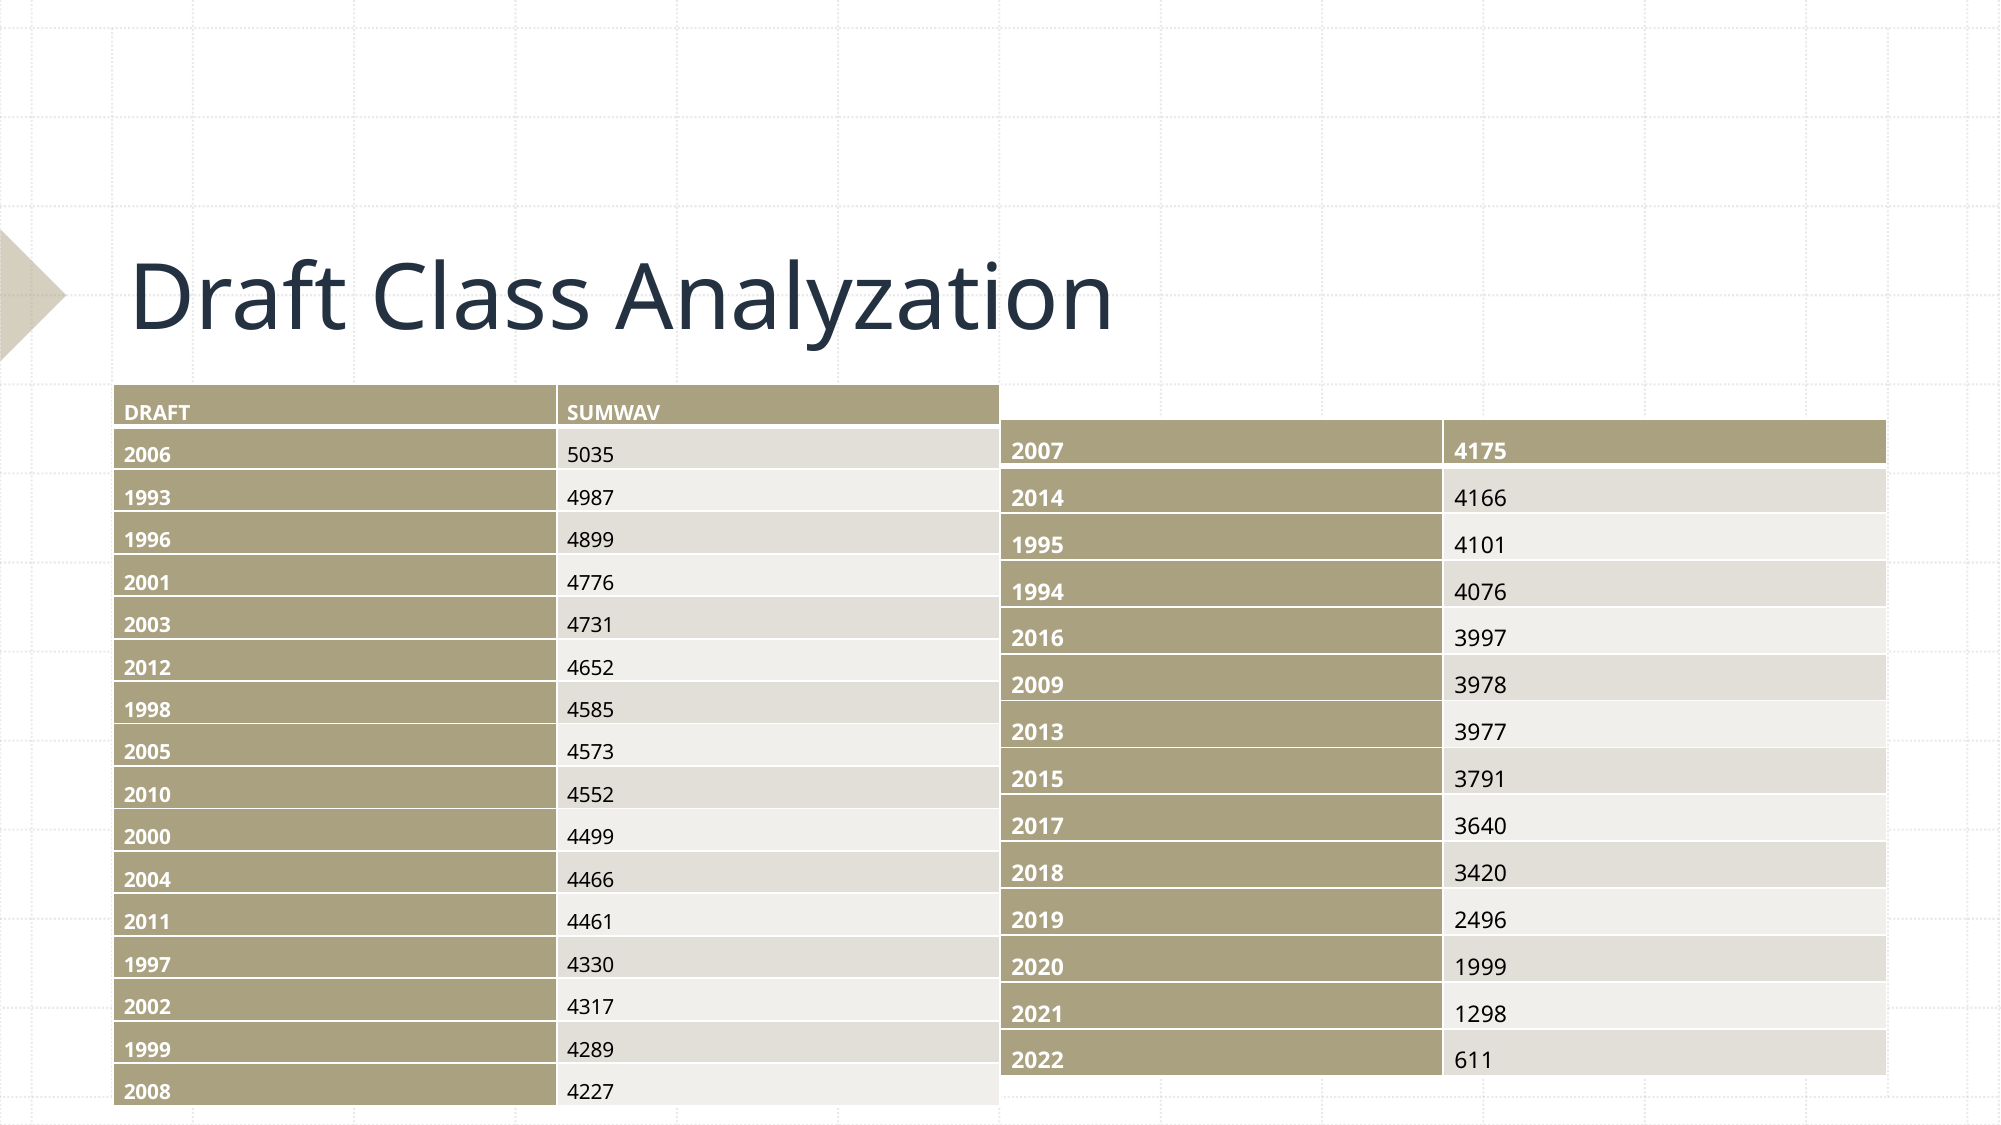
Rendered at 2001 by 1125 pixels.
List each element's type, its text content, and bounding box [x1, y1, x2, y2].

table_cell 4461 [558, 894, 999, 935]
table_cell 4552 [558, 767, 999, 808]
table_cell 2004 [114, 852, 556, 892]
table_cell 3997 [1444, 608, 1886, 653]
table_cell 1298 [1444, 983, 1886, 1028]
table_cell 2010 [114, 767, 556, 808]
table_cell 2022 [1001, 1030, 1442, 1075]
table_cell 611 [1444, 1030, 1886, 1075]
table_header sumwAV [558, 385, 999, 424]
table_cell 3420 [1444, 842, 1886, 887]
table_cell 2012 [114, 640, 556, 680]
table_cell 2021 [1001, 983, 1442, 1028]
table_cell 4076 [1444, 561, 1886, 606]
table_cell 2020 [1001, 936, 1442, 981]
title Draft Class Analyzation [113, 119, 1808, 356]
table_cell 2015 [1001, 748, 1442, 793]
table_cell 4317 [558, 979, 999, 1020]
table_cell 2000 [114, 809, 556, 850]
table_cell 3791 [1444, 748, 1886, 793]
table_header 2007 [1001, 420, 1442, 463]
table_cell 4499 [558, 809, 999, 850]
table_cell 2014 [1001, 469, 1442, 512]
table_cell 2008 [114, 1064, 556, 1105]
table_cell 2017 [1001, 795, 1442, 840]
table_cell 2016 [1001, 608, 1442, 653]
table_cell 1997 [114, 937, 556, 977]
table_cell 2006 [114, 429, 556, 468]
table_cell 4227 [558, 1064, 999, 1105]
table_cell 1996 [114, 512, 556, 553]
table_cell 4652 [558, 640, 999, 680]
table_header Draft [114, 385, 556, 424]
table_cell 2009 [1001, 655, 1442, 700]
table_cell 4573 [558, 724, 999, 765]
table_cell 2002 [114, 979, 556, 1020]
table_cell 4776 [558, 555, 999, 595]
table_cell 2496 [1444, 889, 1886, 934]
table_cell 2019 [1001, 889, 1442, 934]
table_cell 5035 [558, 429, 999, 468]
table_cell 3977 [1444, 701, 1886, 747]
table_cell 2011 [114, 894, 556, 935]
table_cell 4166 [1444, 469, 1886, 512]
table_cell 4330 [558, 937, 999, 977]
table_cell 1993 [114, 470, 556, 510]
table_cell 4899 [558, 512, 999, 553]
table_cell 3640 [1444, 795, 1886, 840]
table_cell 1995 [1001, 514, 1442, 559]
table_cell 4987 [558, 470, 999, 510]
table_header 4175 [1444, 420, 1886, 463]
table_cell 4101 [1444, 514, 1886, 559]
table_cell 2013 [1001, 701, 1442, 747]
table_cell 1999 [1444, 936, 1886, 981]
table_cell 1998 [114, 682, 556, 723]
table_cell 4731 [558, 597, 999, 638]
table_cell 4585 [558, 682, 999, 723]
table_cell 4289 [558, 1022, 999, 1062]
table_cell 2018 [1001, 842, 1442, 887]
table_cell 2005 [114, 724, 556, 765]
table_cell 1999 [114, 1022, 556, 1062]
table_cell 3978 [1444, 655, 1886, 700]
table_cell 4466 [558, 852, 999, 892]
table_cell 2003 [114, 597, 556, 638]
table_cell 1994 [1001, 561, 1442, 606]
table_cell 2001 [114, 555, 556, 595]
